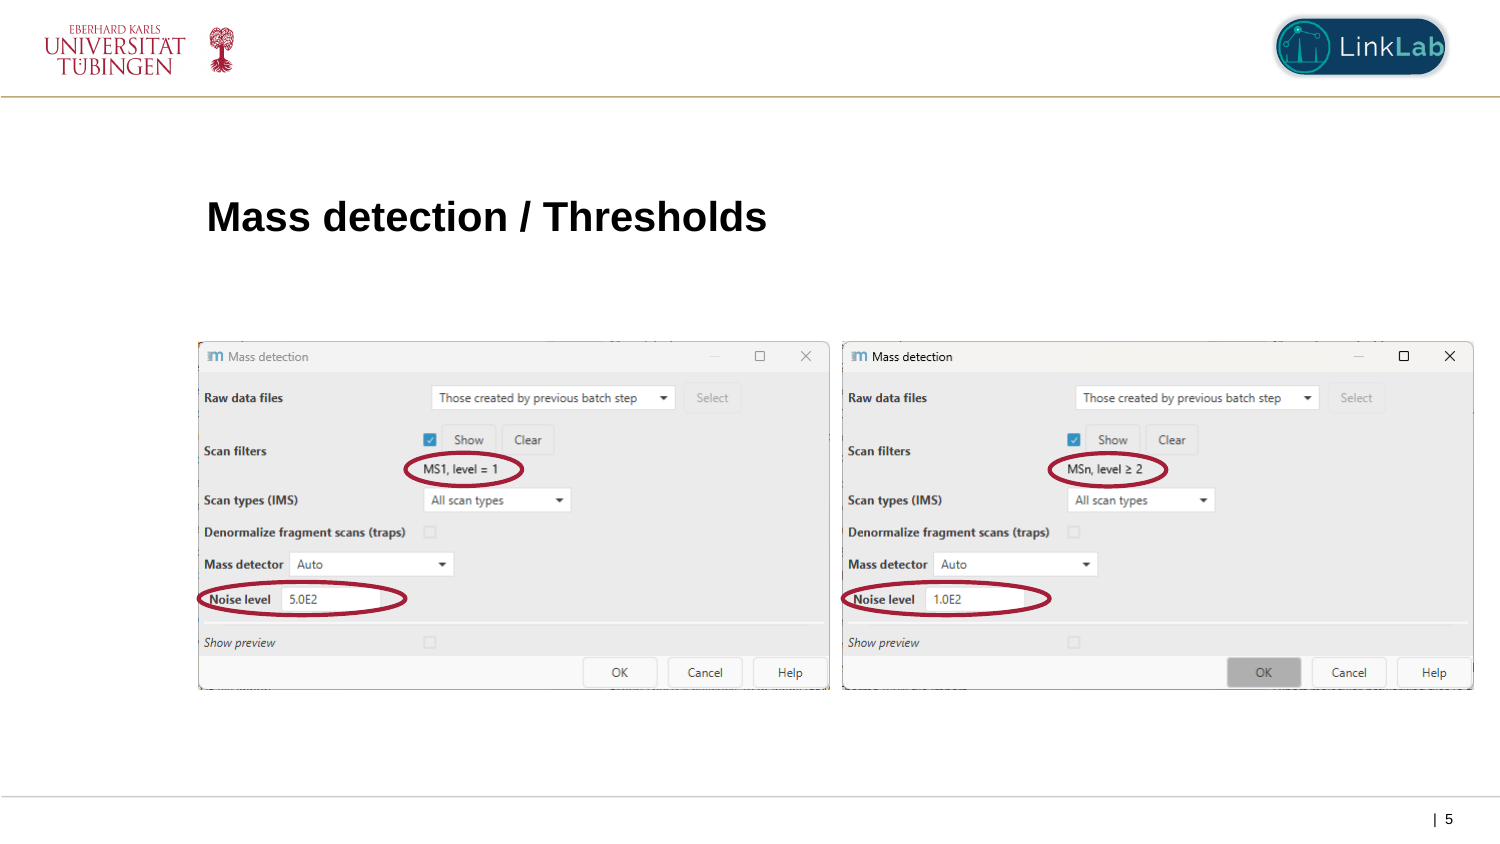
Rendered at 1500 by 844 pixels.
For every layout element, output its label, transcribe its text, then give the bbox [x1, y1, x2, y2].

picture [1276, 18, 1446, 75]
picture [842, 340, 1474, 690]
picture [198, 340, 830, 690]
picture [44, 25, 234, 75]
list Mass detection / Thresholds [206, 135, 1453, 241]
